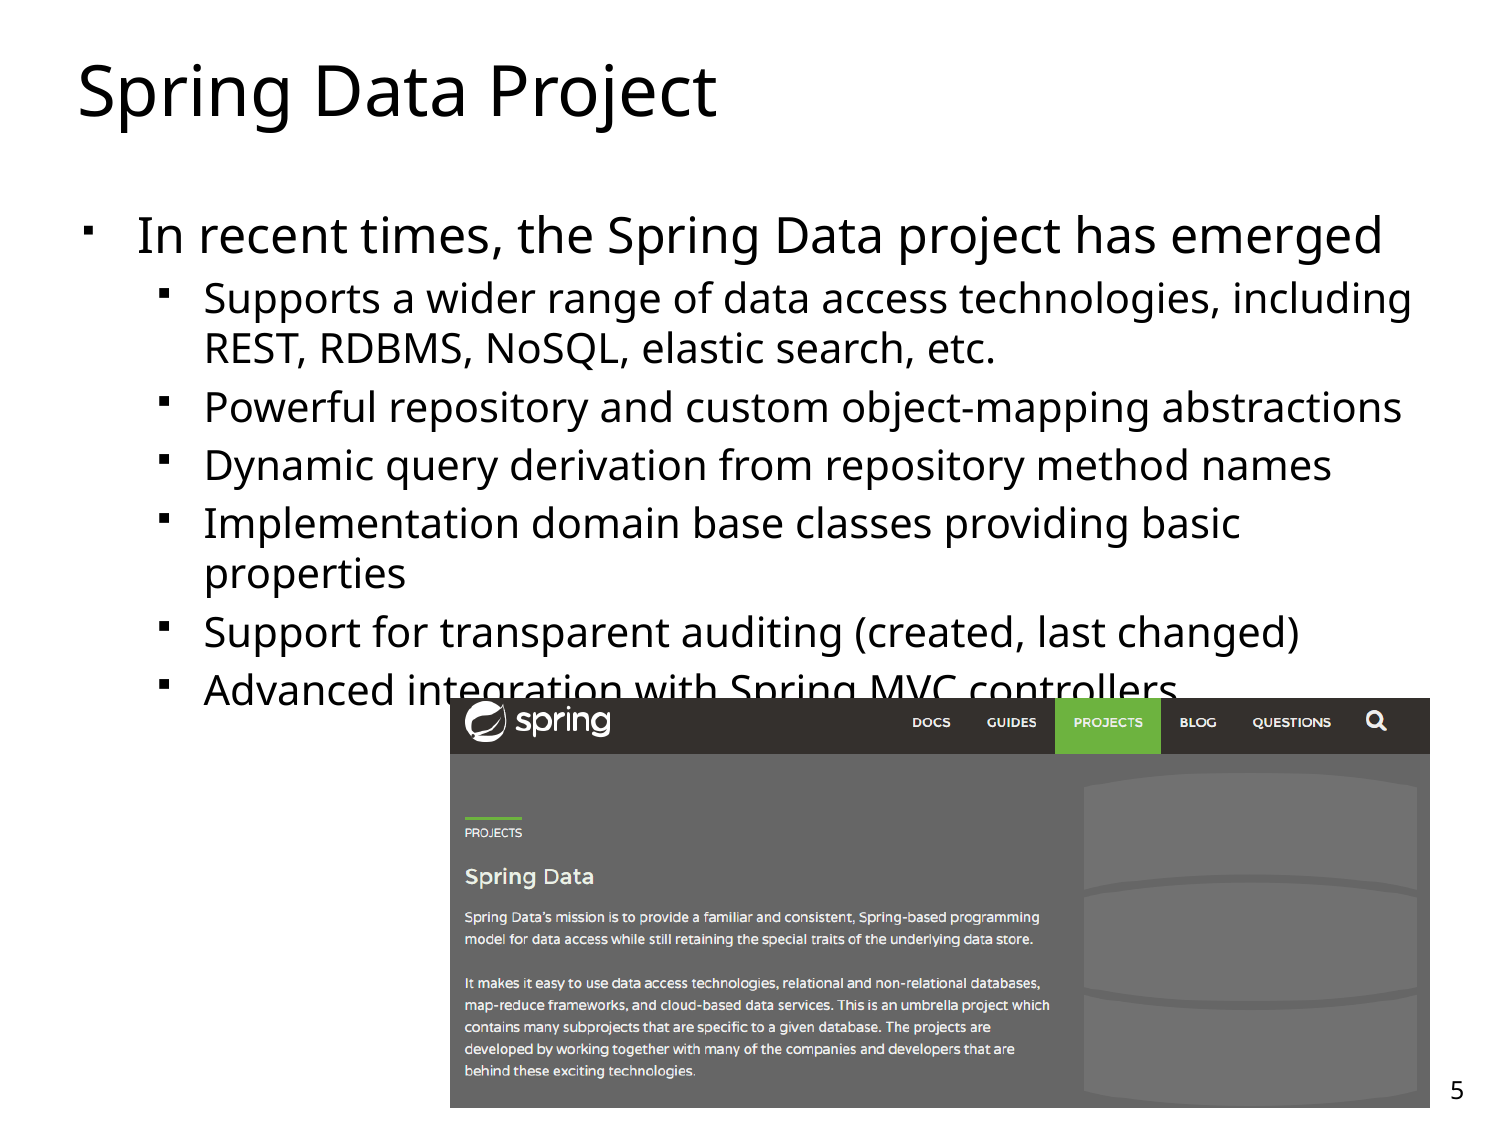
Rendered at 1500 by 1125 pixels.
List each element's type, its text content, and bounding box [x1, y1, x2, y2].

picture [449, 698, 1430, 1108]
title Spring Data Project [61, 24, 1465, 139]
list In recent times, the Spring Data project has emerged Supports a wider range of data access technologies, including REST, RDBMS, NoSQL, elastic search, etc. Powerful repository and custom object-mapping abstractions Dynamic query derivation from repository method names Implementation domain base classes providing basic properties Support for transparent auditing (created, last changed) Advanced integration with Spring MVC controllers [66, 196, 1460, 1007]
footer 5 [1423, 1040, 1497, 1117]
